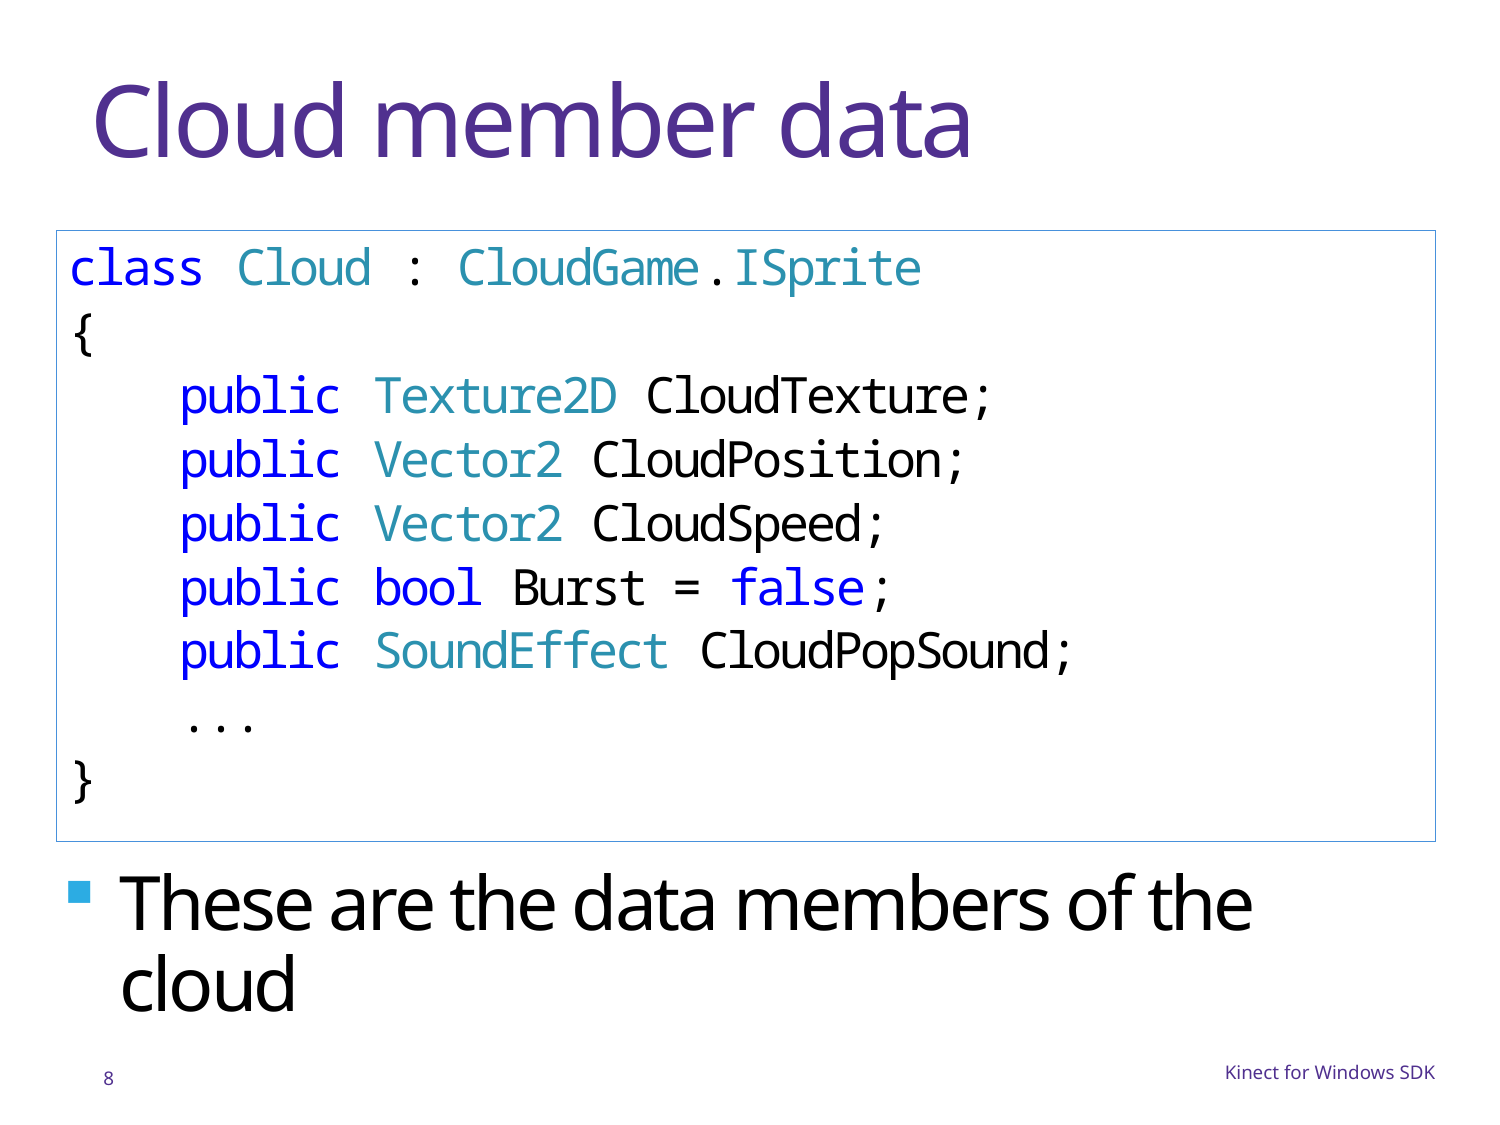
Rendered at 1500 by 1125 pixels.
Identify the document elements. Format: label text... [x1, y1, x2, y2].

list class Cloud : CloudGame.ISprite { public Texture2D CloudTexture; public Vector2 CloudPosition; public Vector2 CloudSpeed; public bool Burst = false; public SoundEffect CloudPopSound; ... } [56, 230, 1436, 842]
list These are the data members of the cloud [62, 865, 1435, 948]
title Cloud member data [90, 70, 1463, 180]
slide_number 8 [0, 1053, 114, 1107]
